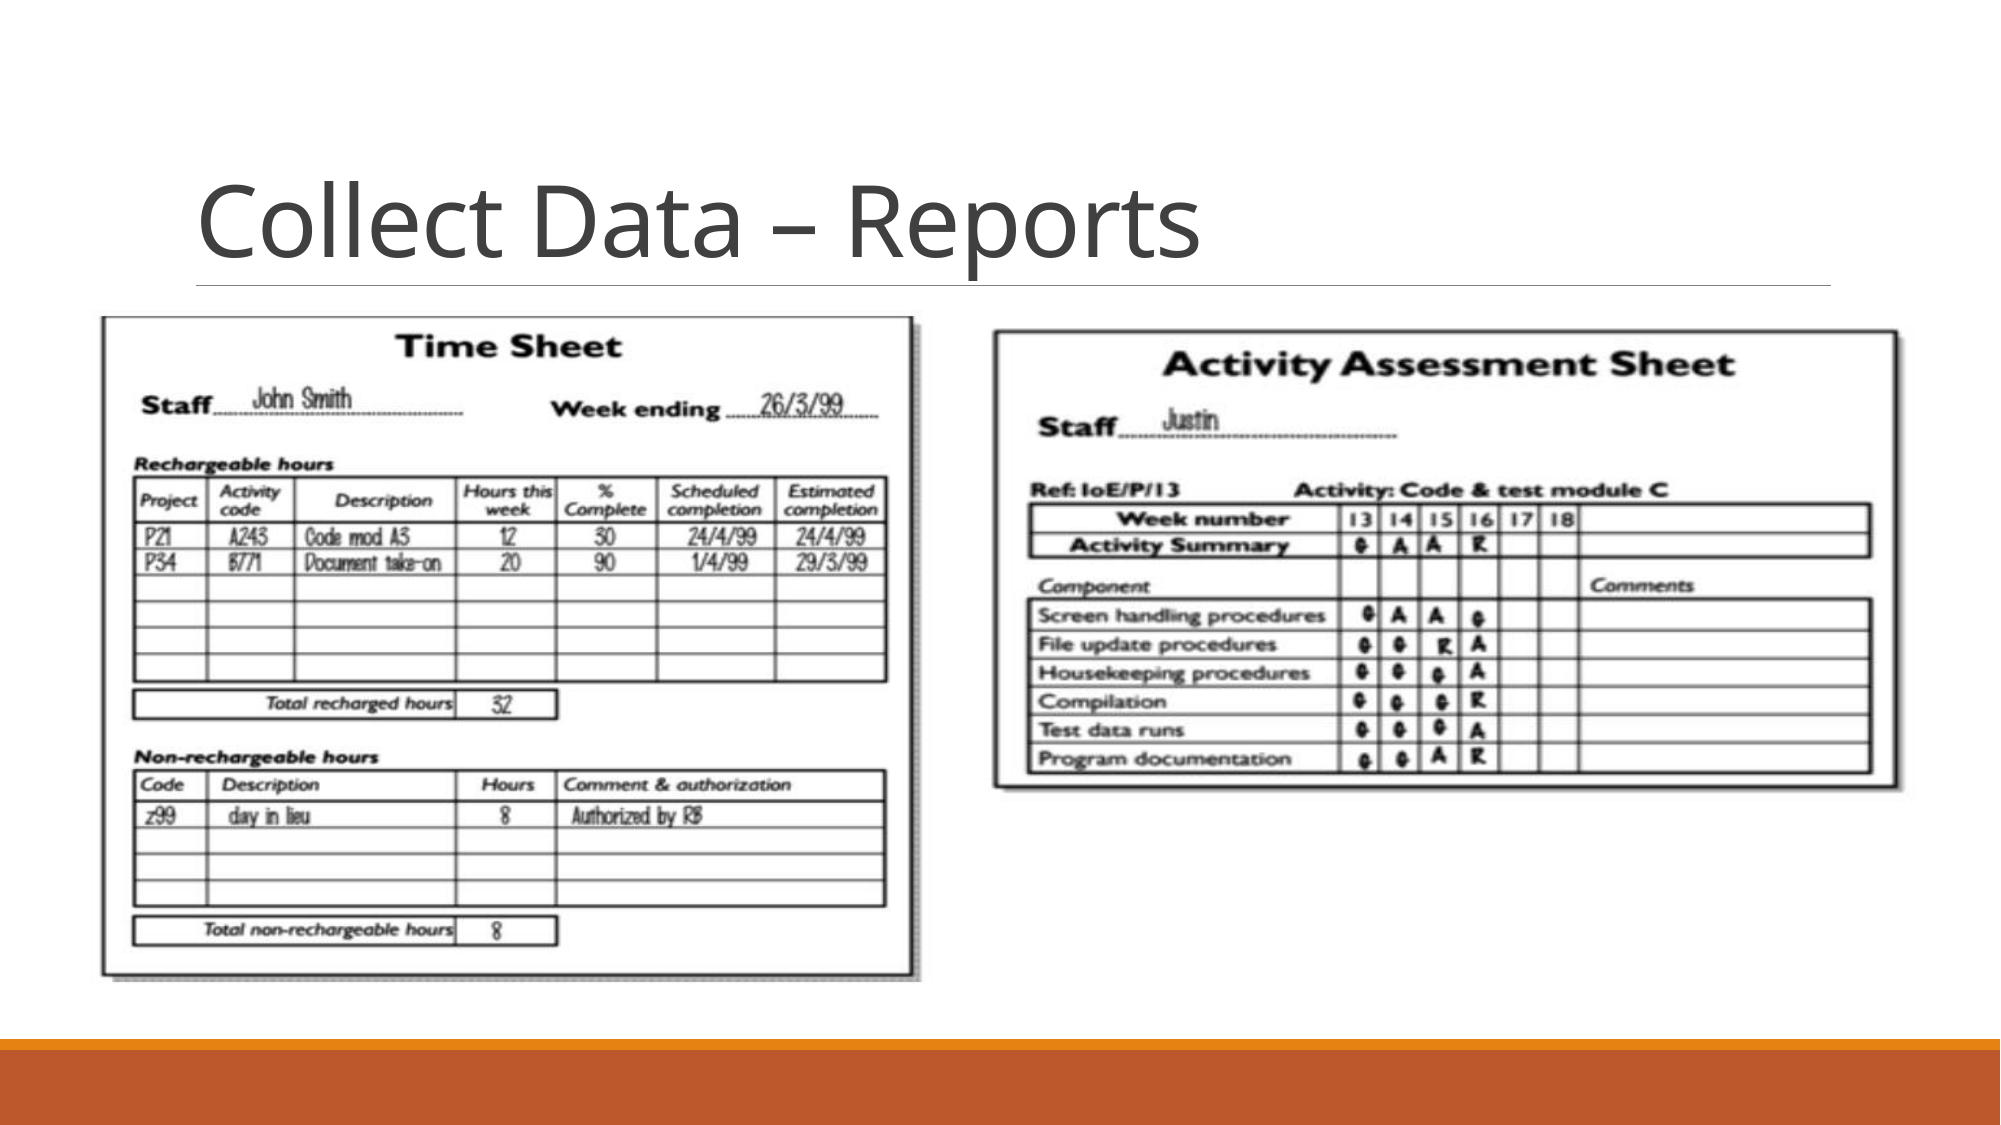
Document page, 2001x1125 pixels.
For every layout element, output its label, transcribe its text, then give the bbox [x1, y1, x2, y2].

title Collect Data – Reports [180, 47, 1830, 285]
picture [81, 288, 1936, 1000]
